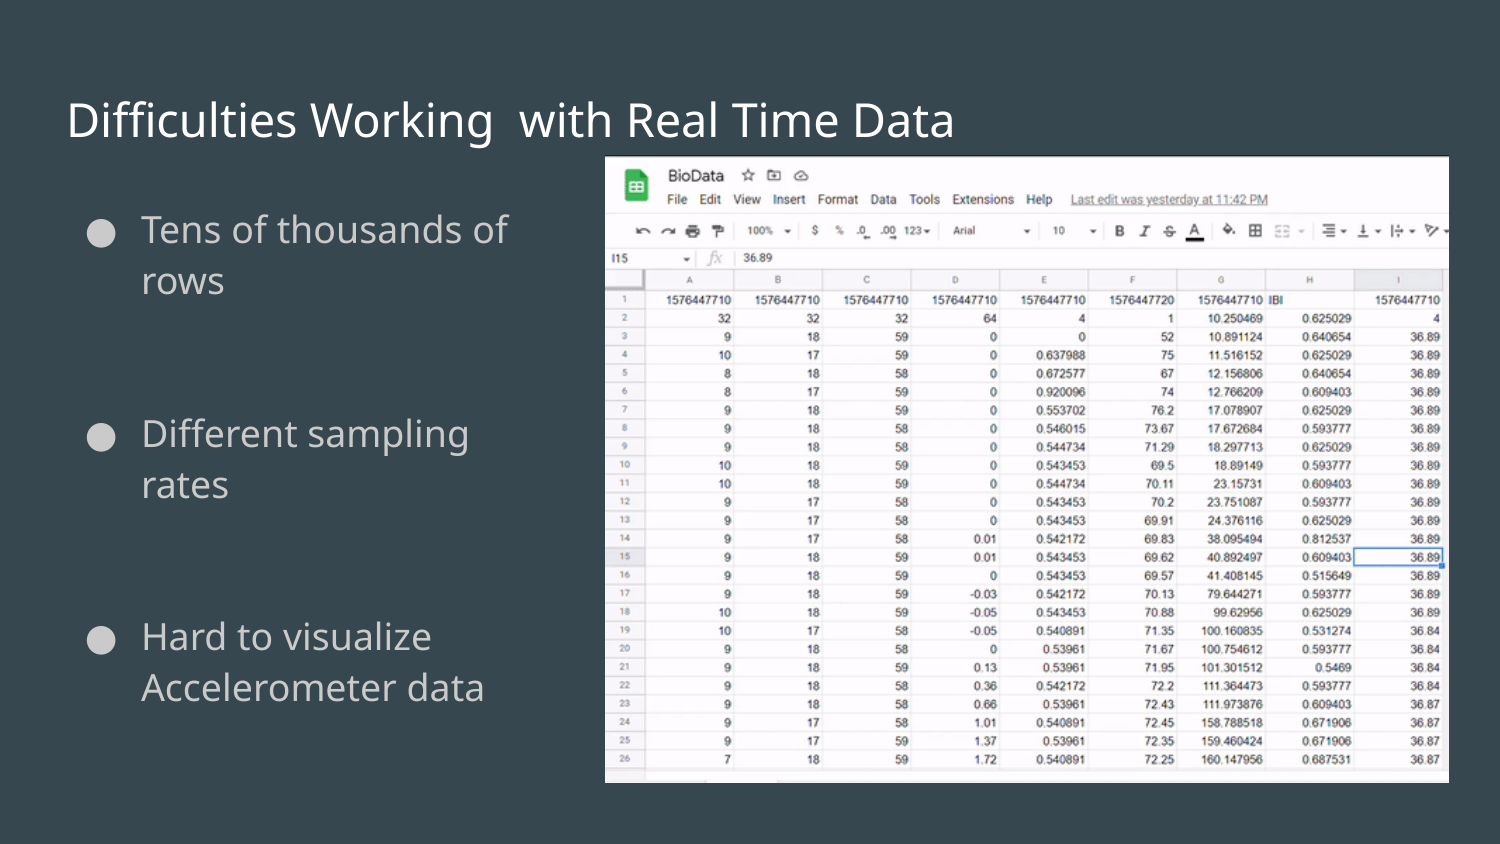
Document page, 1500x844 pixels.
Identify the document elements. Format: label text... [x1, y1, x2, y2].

picture [605, 155, 1450, 783]
title Difficulties Working with Real Time Data [51, 72, 1449, 167]
list Tens of thousands of rows Different sampling rates Hard to visualize Accelerometer data [51, 189, 555, 750]
